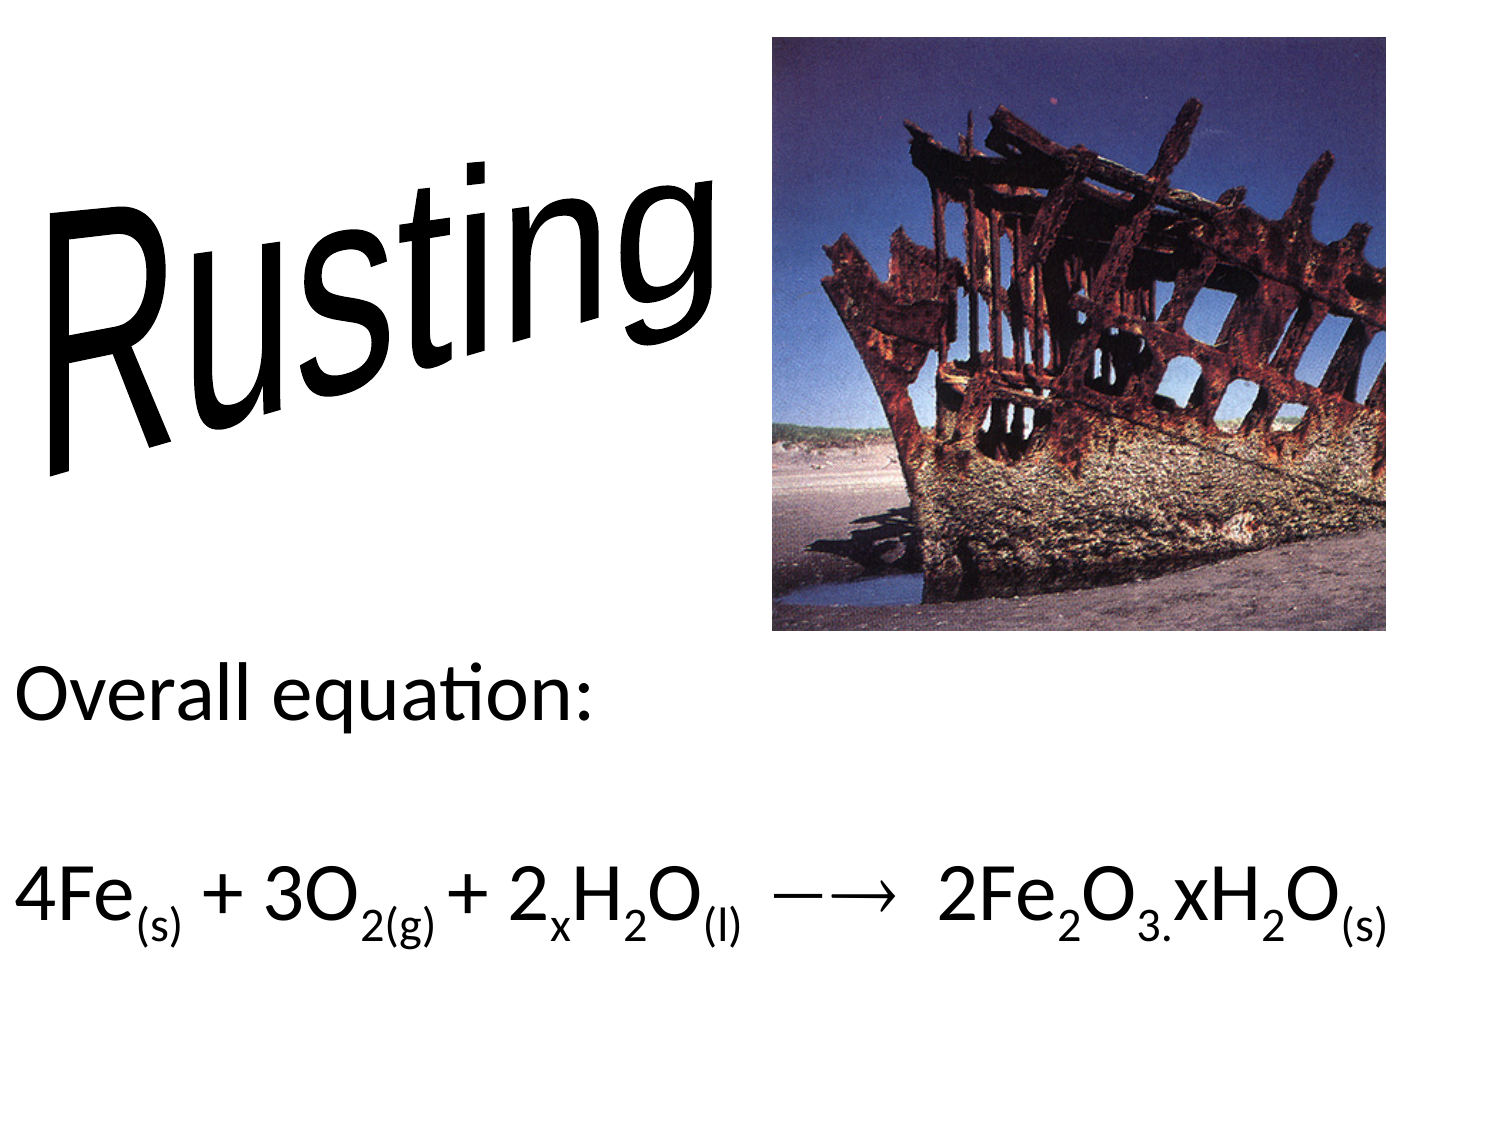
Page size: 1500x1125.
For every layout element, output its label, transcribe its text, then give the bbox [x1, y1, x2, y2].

picture [772, 37, 1386, 631]
text_box Overall equation: 4Fe(s) + 3O2(g) + 2xH2O(l)  2Fe2O3.xH2O(s) [0, 630, 1500, 959]
